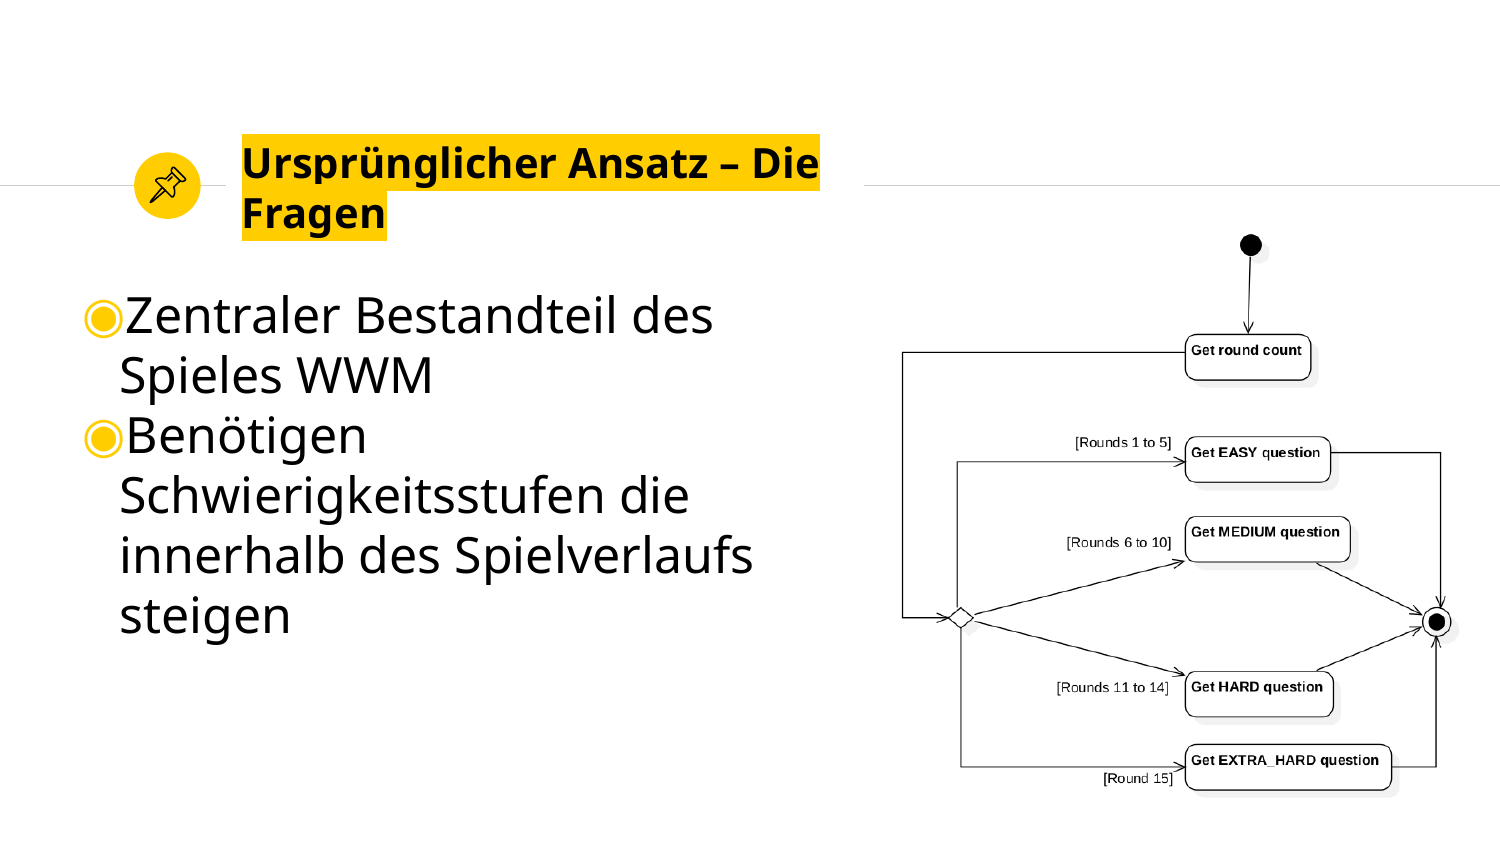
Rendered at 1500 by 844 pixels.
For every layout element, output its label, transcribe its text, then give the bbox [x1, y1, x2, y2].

title Ursprünglicher Ansatz – Die Fragen [226, 151, 975, 223]
list Zentraler Bestandteil des Spieles WWM Benötigen Schwierigkeitsstufen die innerhalb des Spielverlaufs steigen [29, 268, 880, 779]
picture [891, 221, 1465, 803]
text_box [150, 166, 186, 203]
